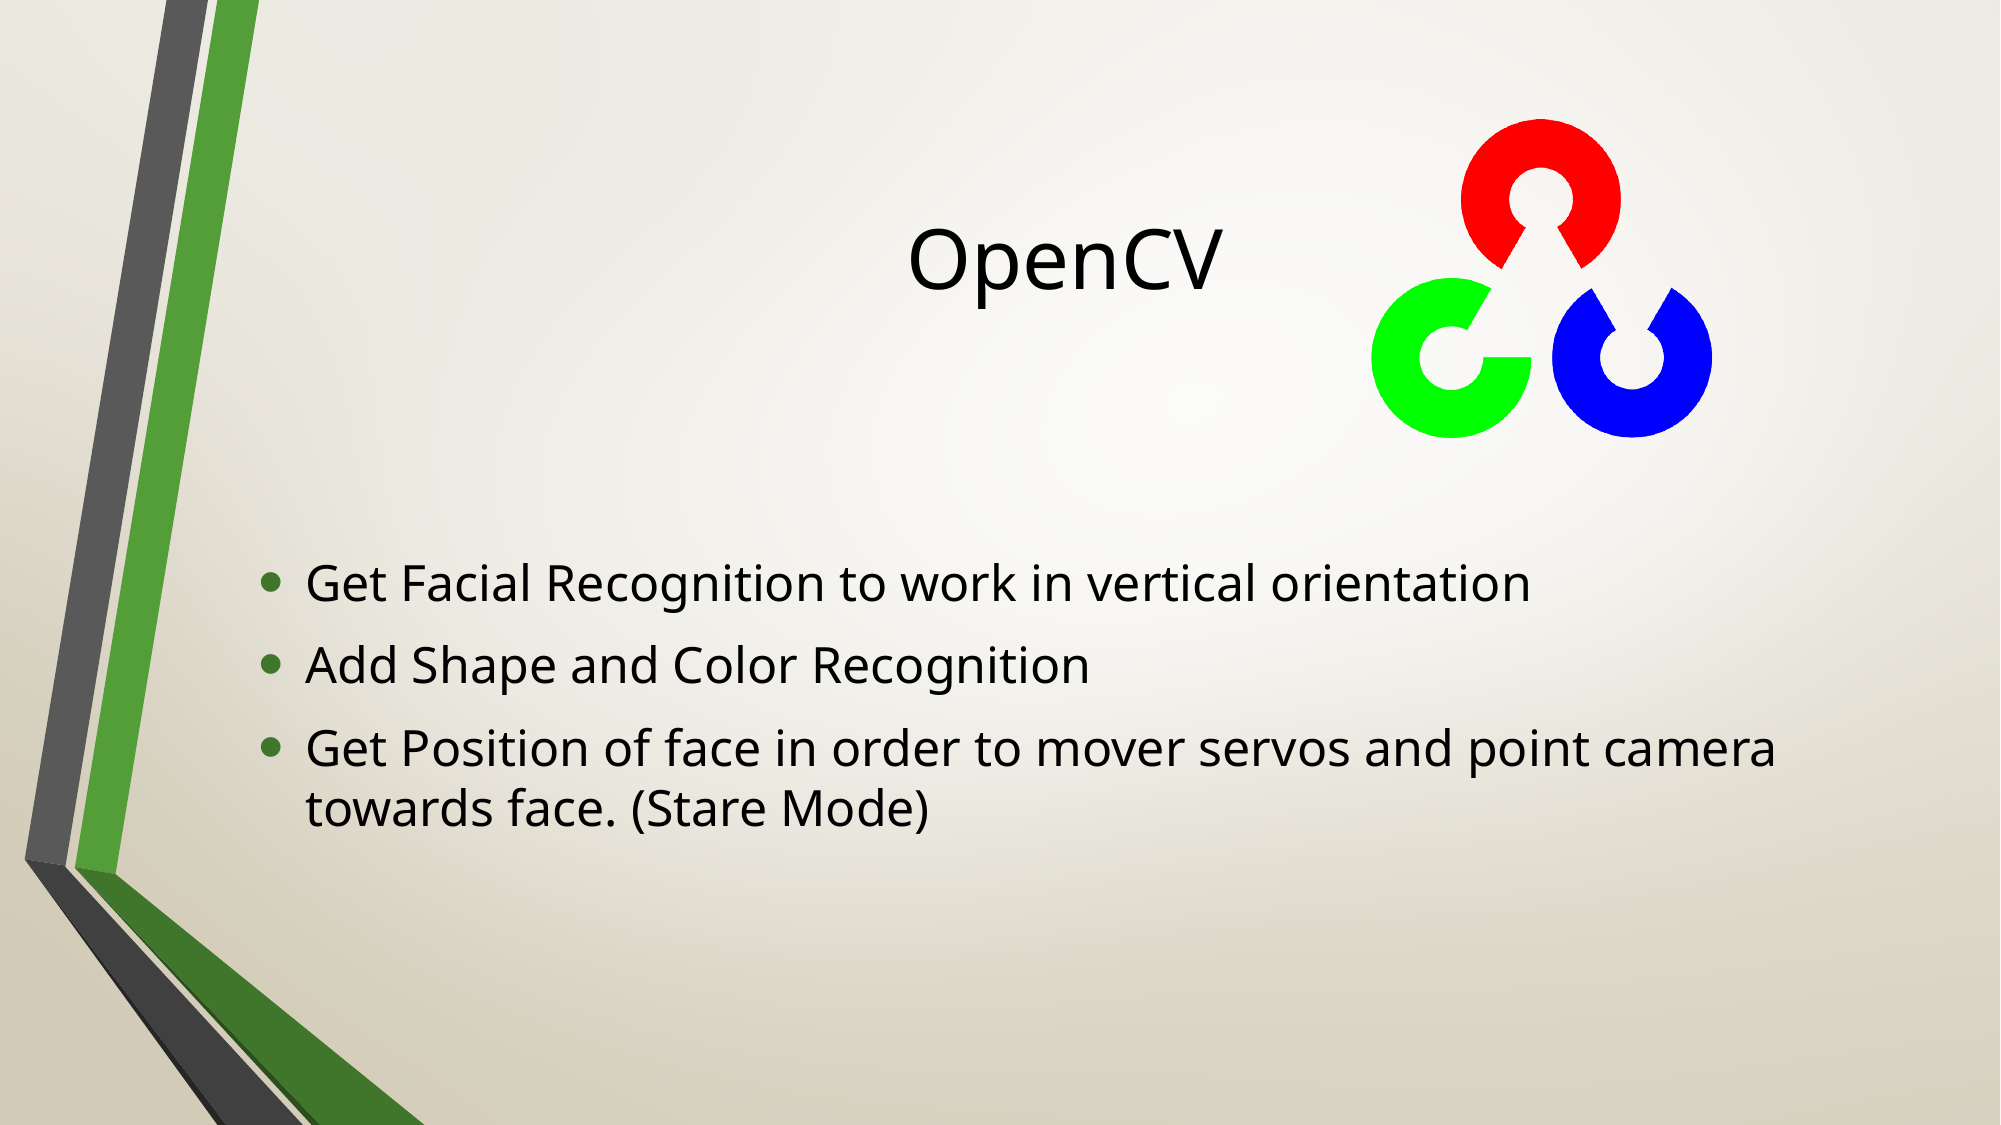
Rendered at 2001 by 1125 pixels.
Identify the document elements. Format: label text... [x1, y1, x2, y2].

list Get Facial Recognition to work in vertical orientation Add Shape and Color Recognition Get Position of face in order to mover servos and point camera towards face. (Stare Mode) [243, 437, 1887, 950]
picture [1369, 119, 1714, 438]
title OpenCV [243, 112, 1887, 400]
